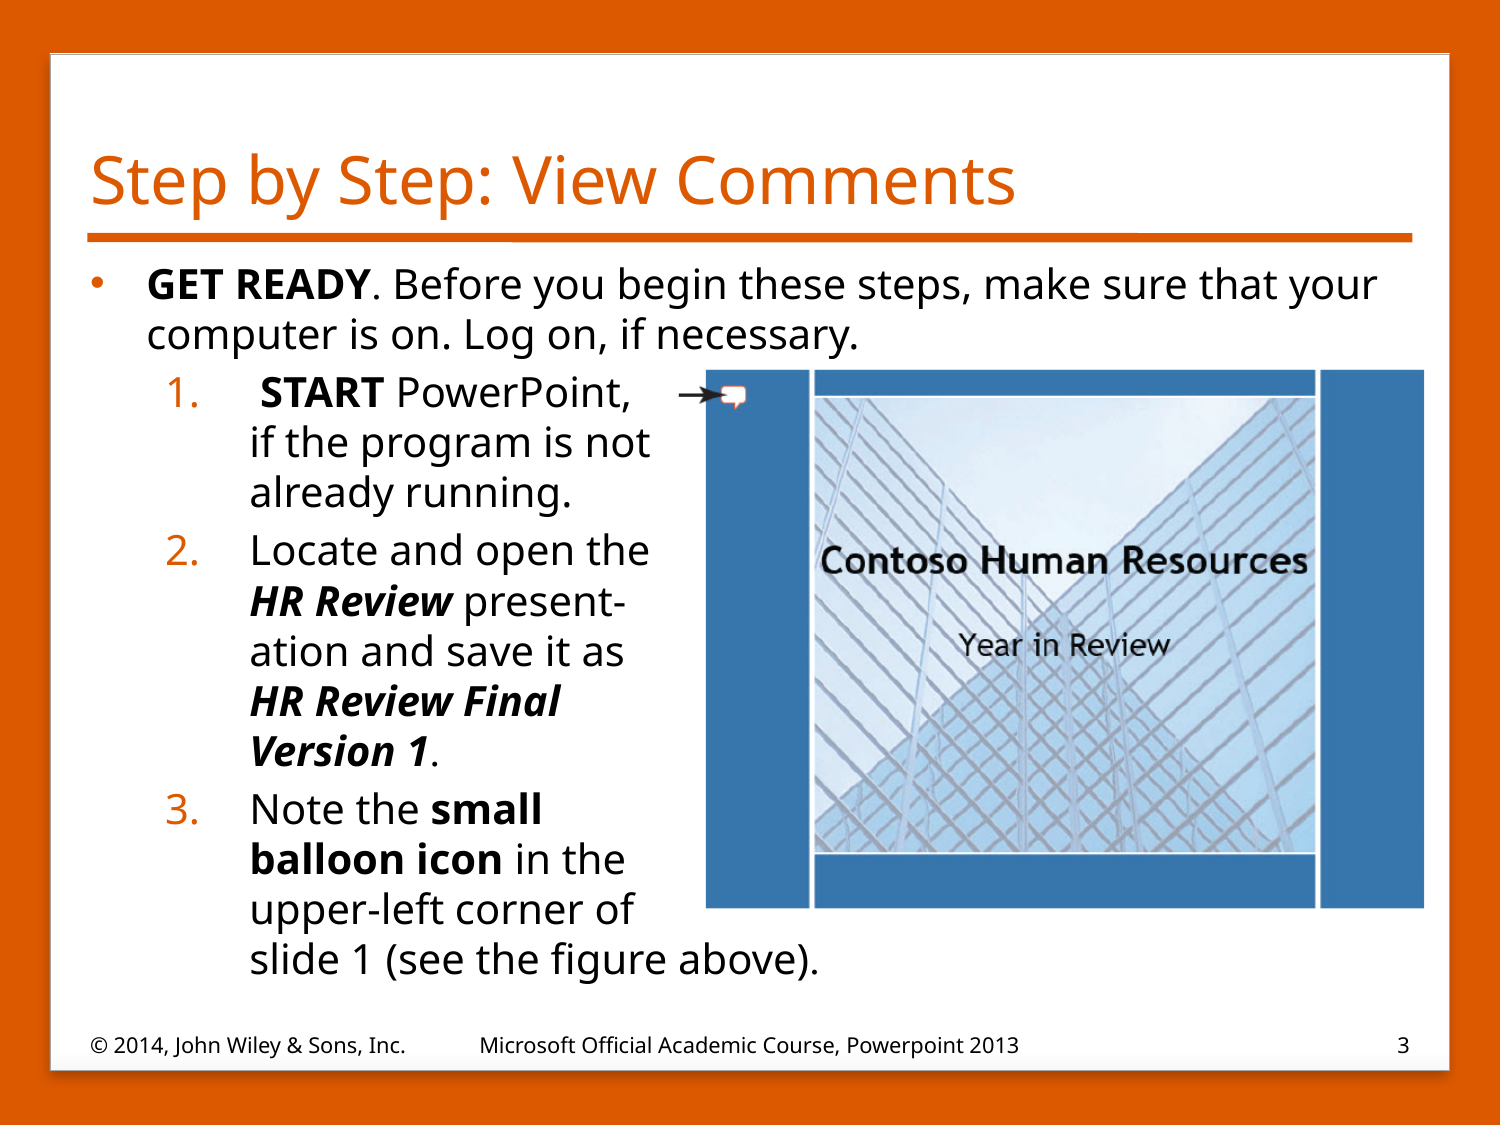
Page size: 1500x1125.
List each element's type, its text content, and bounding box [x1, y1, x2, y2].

picture [674, 362, 1432, 915]
title Step by Step: View Comments [74, 74, 1426, 226]
slide_number 3 [1074, 1024, 1426, 1103]
footer Microsoft Official Academic Course, Powerpoint 2013 [449, 1024, 1051, 1103]
slide_number © 2014, John Wiley & Sons, Inc. [74, 1024, 426, 1103]
list GET READY. Before you begin these steps, make sure that your computer is on. Log on, if necessary. START PowerPoint, if the program is not already running. Locate and open the HR Review present- ation and save it as HR Review Final Version 1. Note the small balloon icon in the upper-left corner of slide 1 (see the figure above). [75, 249, 1425, 1063]
